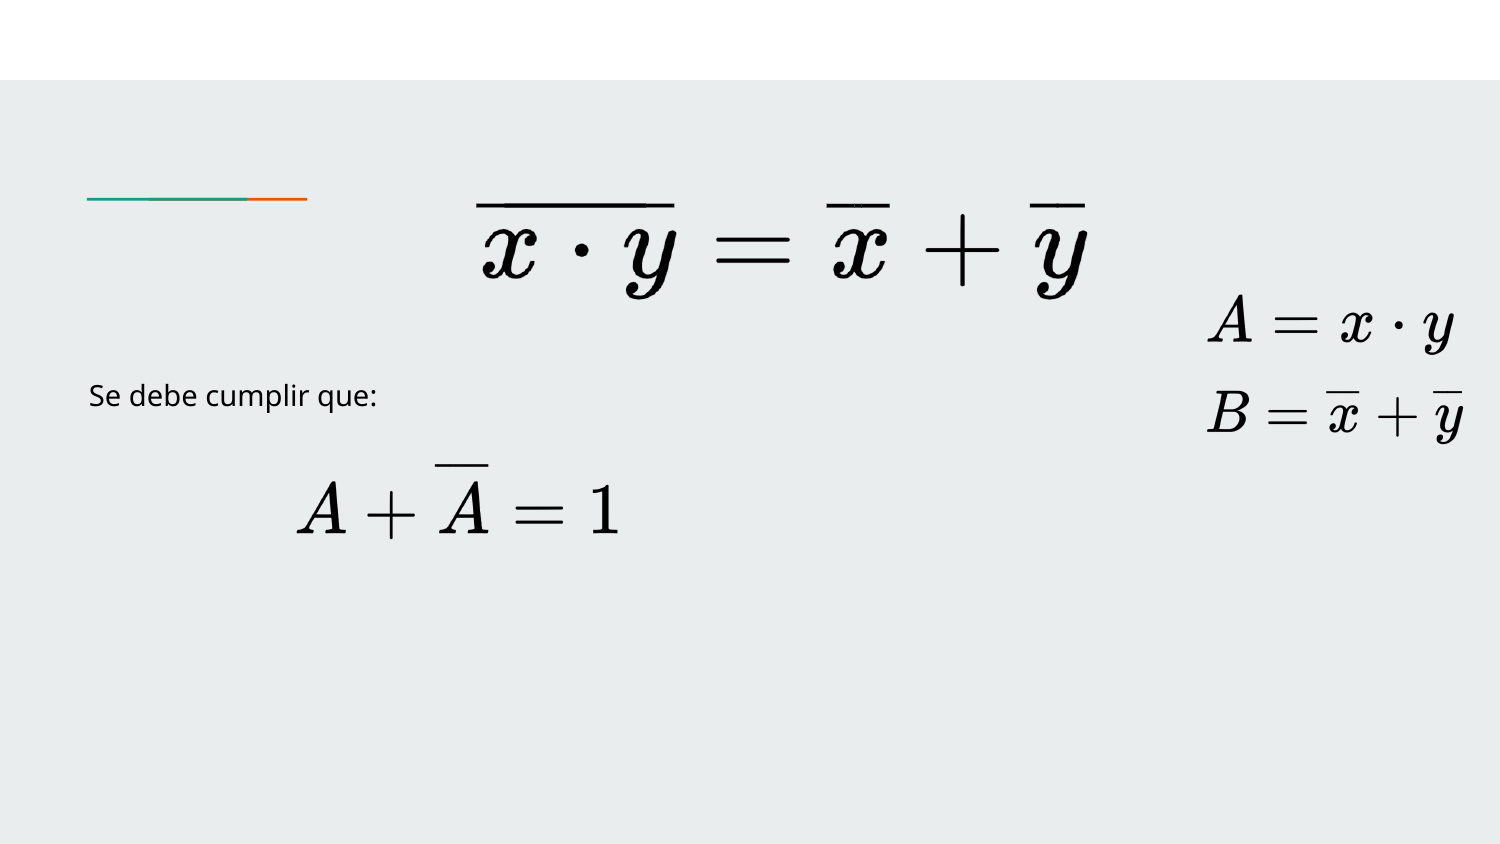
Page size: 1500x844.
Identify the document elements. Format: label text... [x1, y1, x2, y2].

picture [221, 196, 1466, 451]
text_box Se debe cumplir que: [73, 361, 474, 427]
picture [294, 449, 621, 545]
